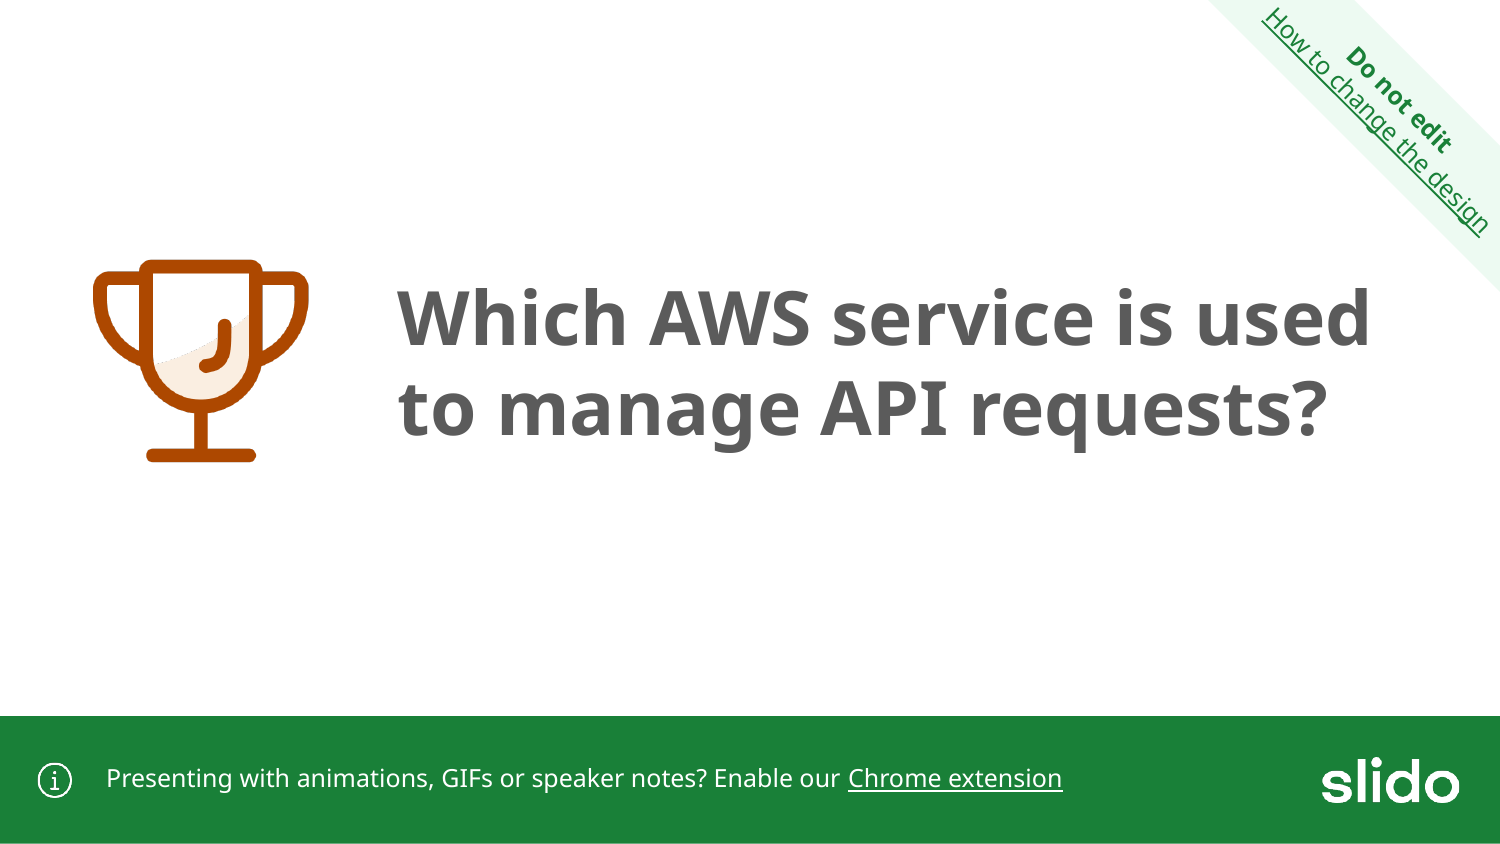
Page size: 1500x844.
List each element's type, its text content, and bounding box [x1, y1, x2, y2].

text_box Which AWS service is used to manage API requests? [382, 216, 1427, 504]
picture [1299, 733, 1482, 826]
text_box Presenting with animations, GIFs or speaker notes? Enable our Chrome extension [91, 716, 1231, 844]
text_box [1231, 716, 1500, 844]
text_box Do not edit How to change the design [1209, 0, 1500, 291]
text_box [0, 716, 91, 844]
picture [54, 214, 347, 507]
text_box [1347, 0, 1500, 153]
picture [36, 761, 74, 799]
